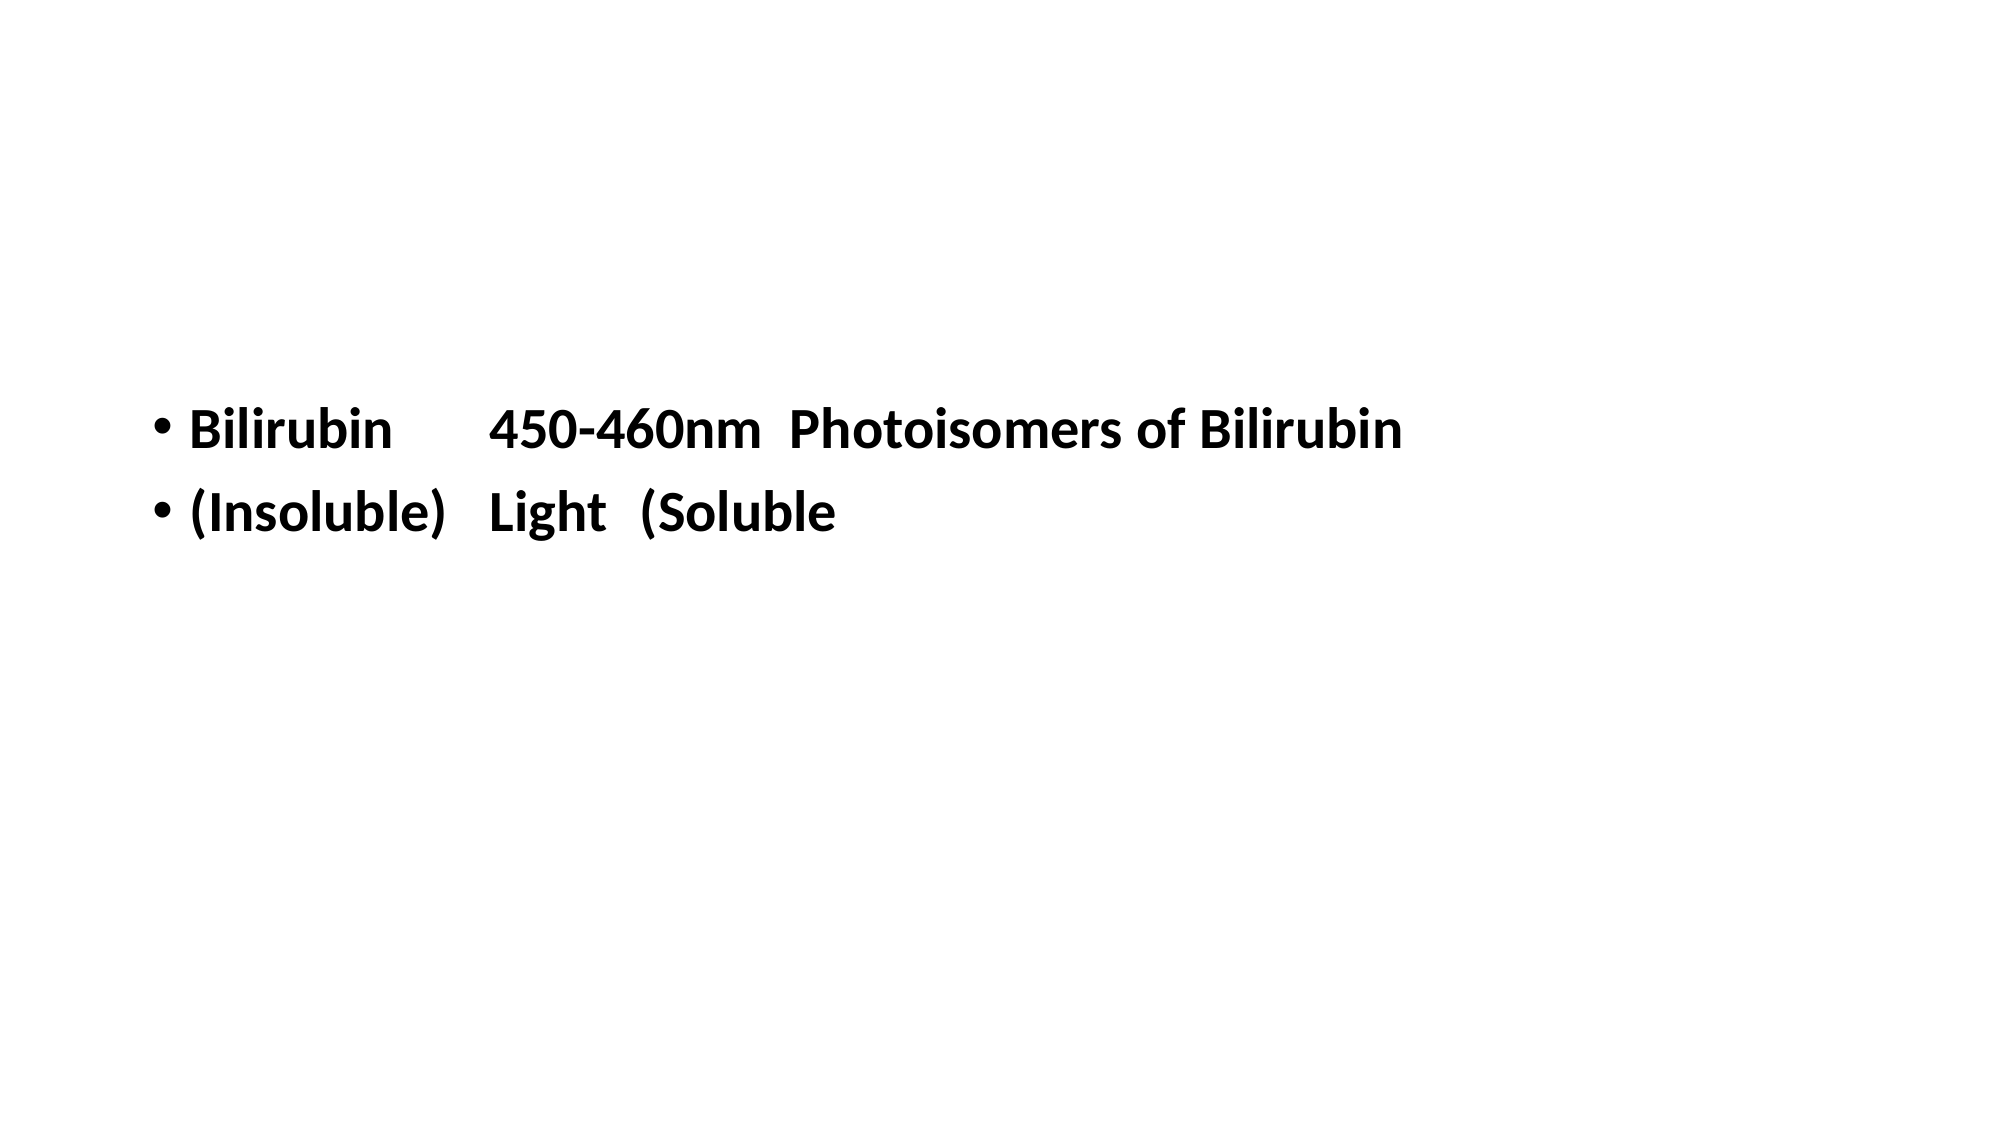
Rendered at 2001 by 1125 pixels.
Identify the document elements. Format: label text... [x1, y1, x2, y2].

list Bilirubin 450-460nm Photoisomers of Bilirubin (Insoluble) Light (Soluble [137, 299, 1863, 1014]
